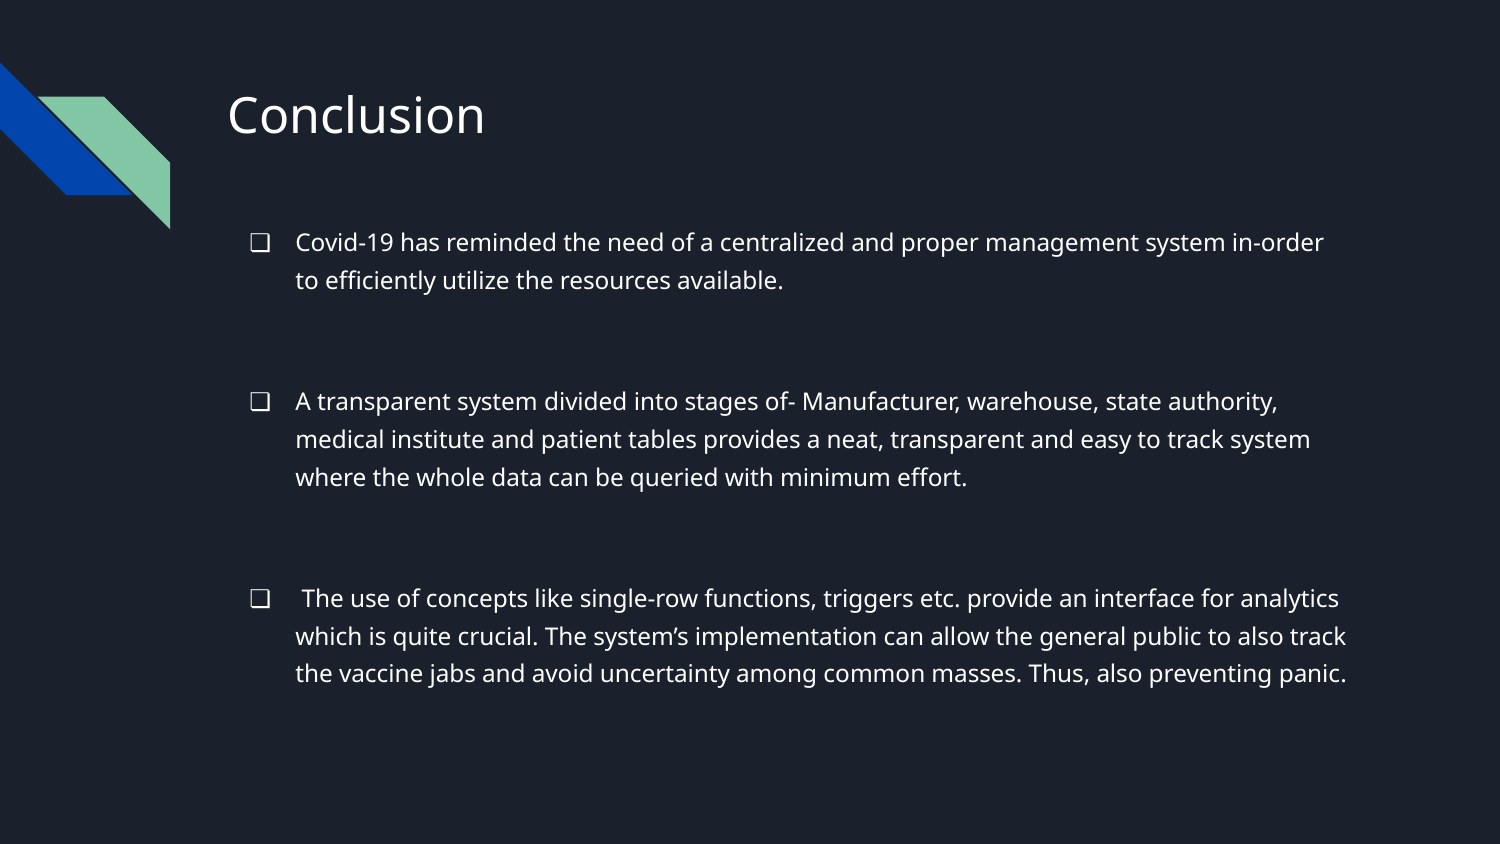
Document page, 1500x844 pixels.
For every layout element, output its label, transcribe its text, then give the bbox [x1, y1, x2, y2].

list Covid-19 has reminded the need of a centralized and proper management system in-order to efficiently utilize the resources available. A transparent system divided into stages of- Manufacturer, warehouse, state authority, medical institute and patient tables provides a neat, transparent and easy to track system where the whole data can be queried with minimum effort. The use of concepts like single-row functions, triggers etc. provide an interface for analytics which is quite crucial. The system’s implementation can allow the general public to also track the vaccine jabs and avoid uncertainty among common masses. Thus, also preventing panic. [212, 205, 1368, 745]
title Conclusion [212, 64, 1368, 205]
